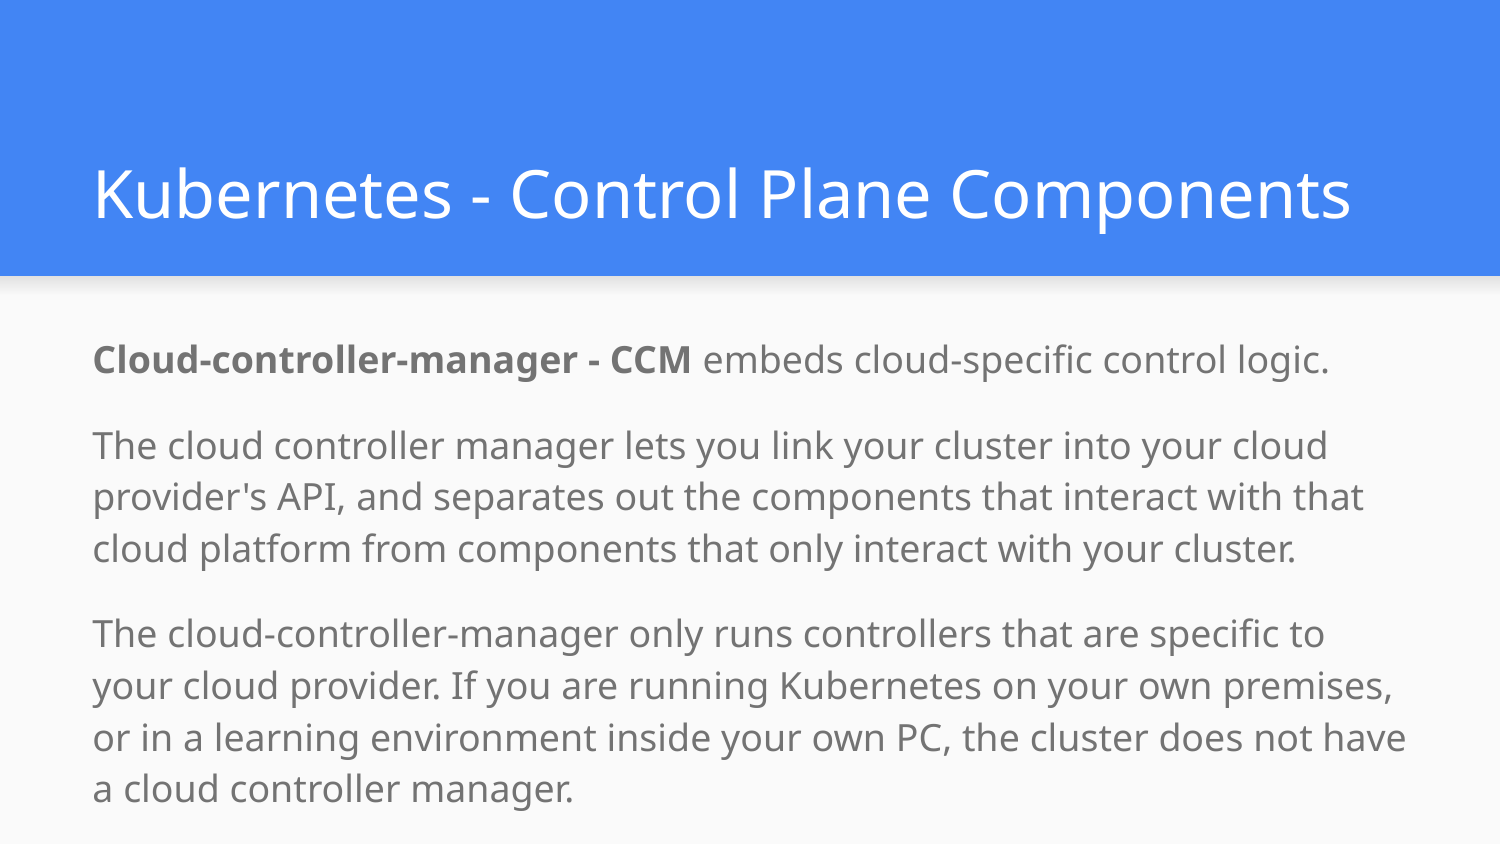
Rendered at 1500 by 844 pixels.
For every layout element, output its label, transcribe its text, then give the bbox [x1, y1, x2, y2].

list Cloud-controller-manager - CCM embeds cloud-specific control logic. The cloud controller manager lets you link your cluster into your cloud provider's API, and separates out the components that interact with that cloud platform from components that only interact with your cluster. The cloud-controller-manager only runs controllers that are specific to your cloud provider. If you are running Kubernetes on your own premises, or in a learning environment inside your own PC, the cluster does not have a cloud controller manager. [77, 314, 1427, 760]
title Kubernetes - Control Plane Components [77, 121, 1427, 248]
